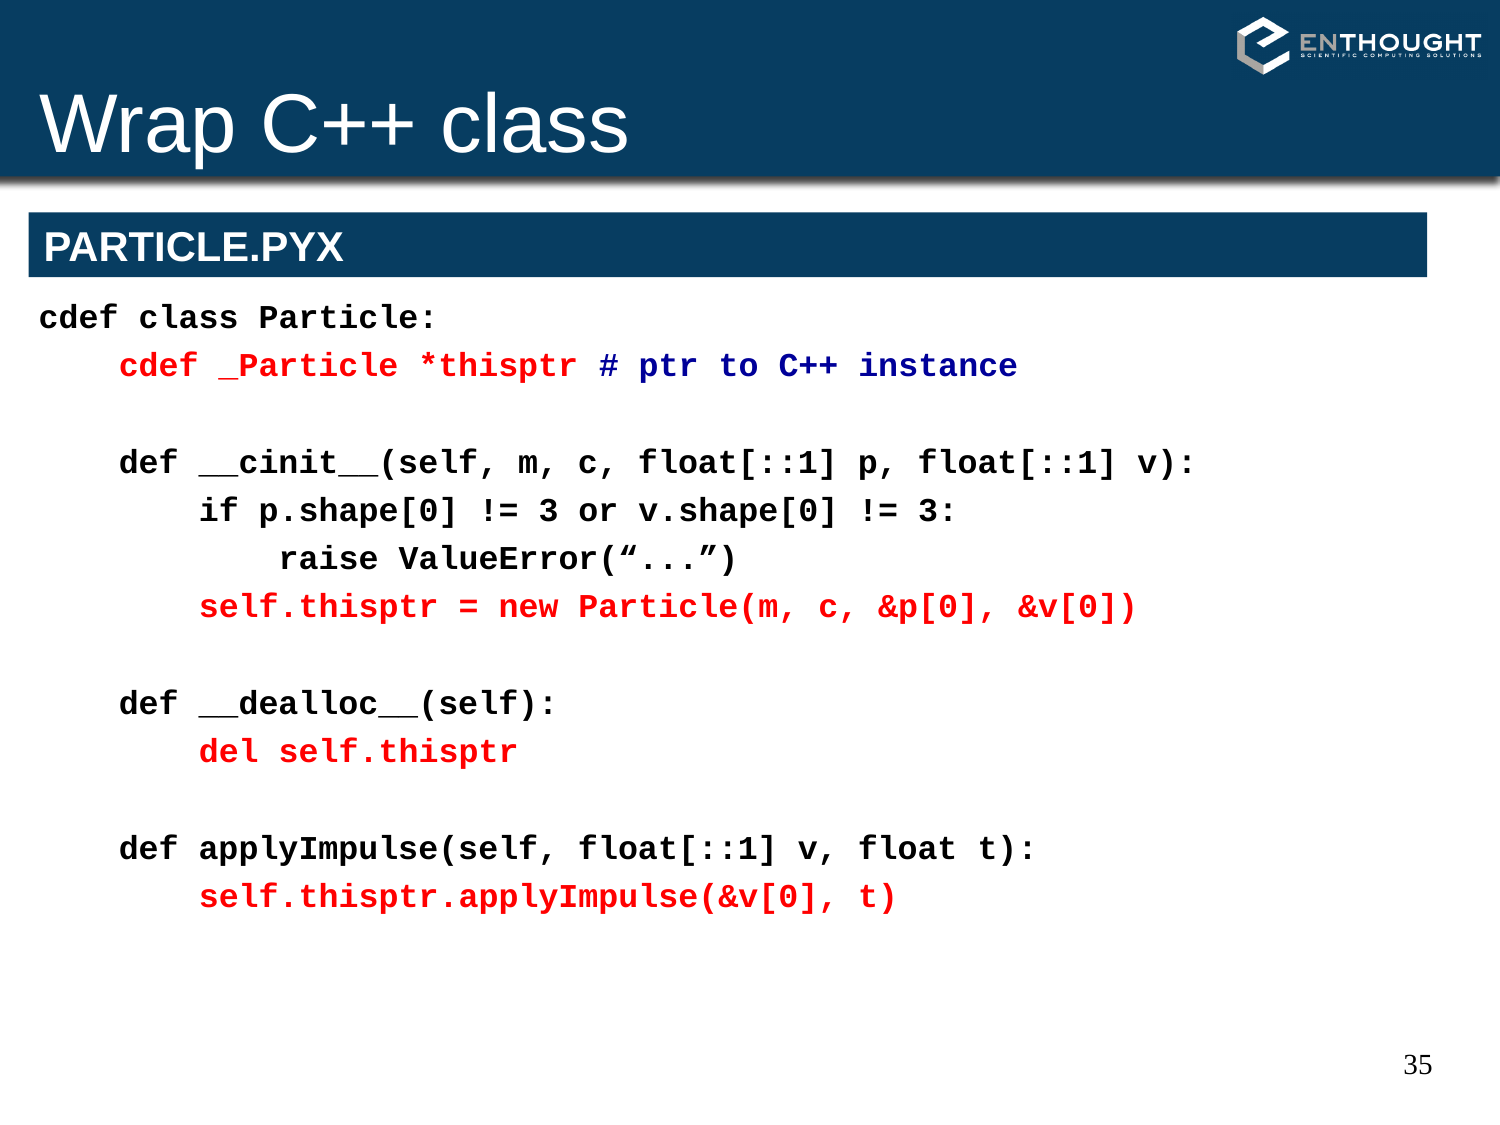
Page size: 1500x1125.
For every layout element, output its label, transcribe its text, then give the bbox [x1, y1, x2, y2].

text_box PARTICLE.PYX [28, 212, 1428, 278]
title Wrap C++ class [24, 24, 1301, 213]
text_box cdef class Particle: cdef _Particle *thisptr # ptr to C++ instance def __cinit__(self, m, c, float[::1] p, float[::1] v): if p.shape[0] != 3 or v.shape[0] != 3: raise ValueError(“...”) self.thisptr = new Particle(m, c, &p[0], &v[0]) def __dealloc__(self): del self.thisptr def applyImpulse(self, float[::1] v, float t): self.thisptr.applyImpulse(&v[0], t) [24, 287, 1500, 1125]
picture [0, 0, 1500, 197]
